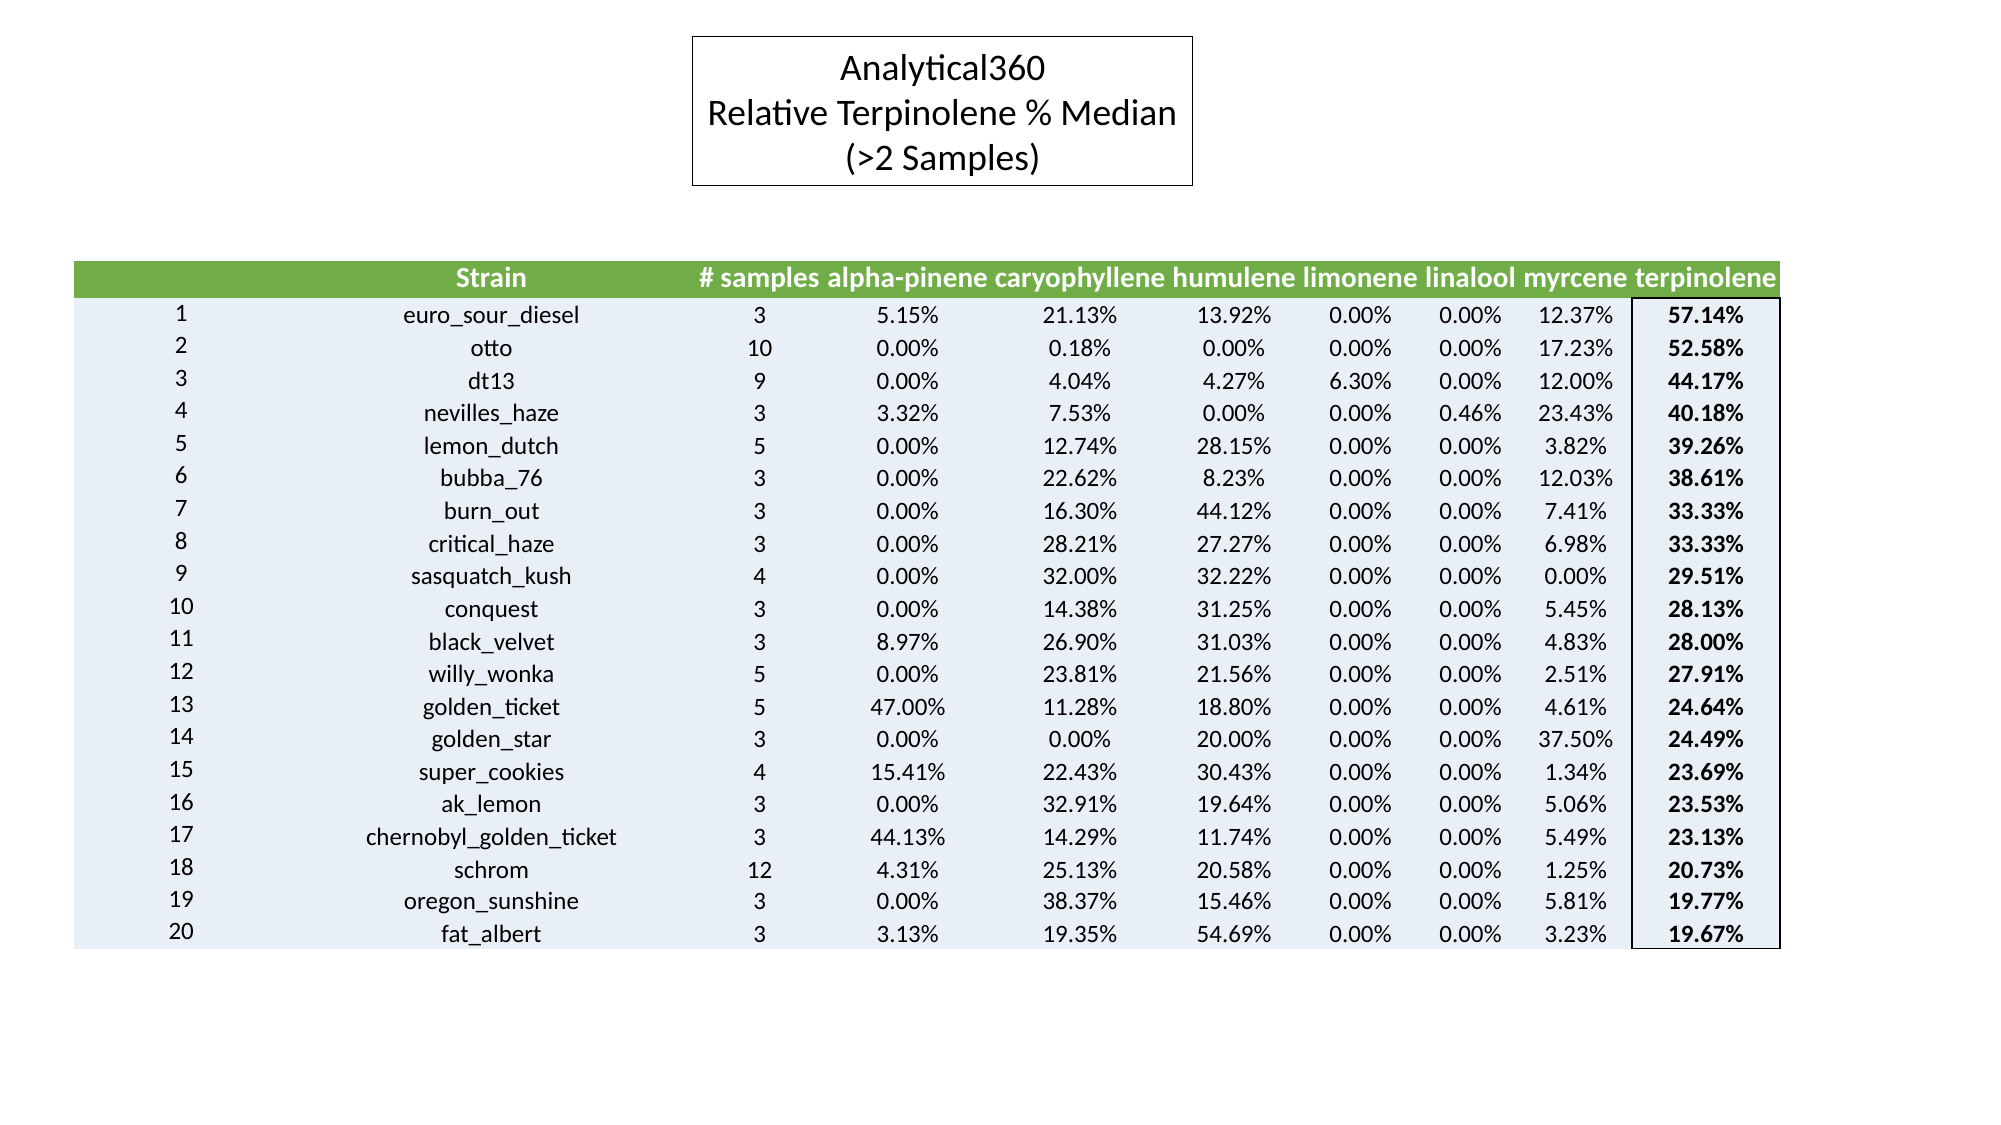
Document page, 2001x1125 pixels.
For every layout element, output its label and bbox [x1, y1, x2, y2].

table_cell [1633, 299, 1779, 948]
table_header [74, 261, 1780, 298]
table_cell [74, 298, 1631, 949]
text_box [692, 36, 1193, 186]
